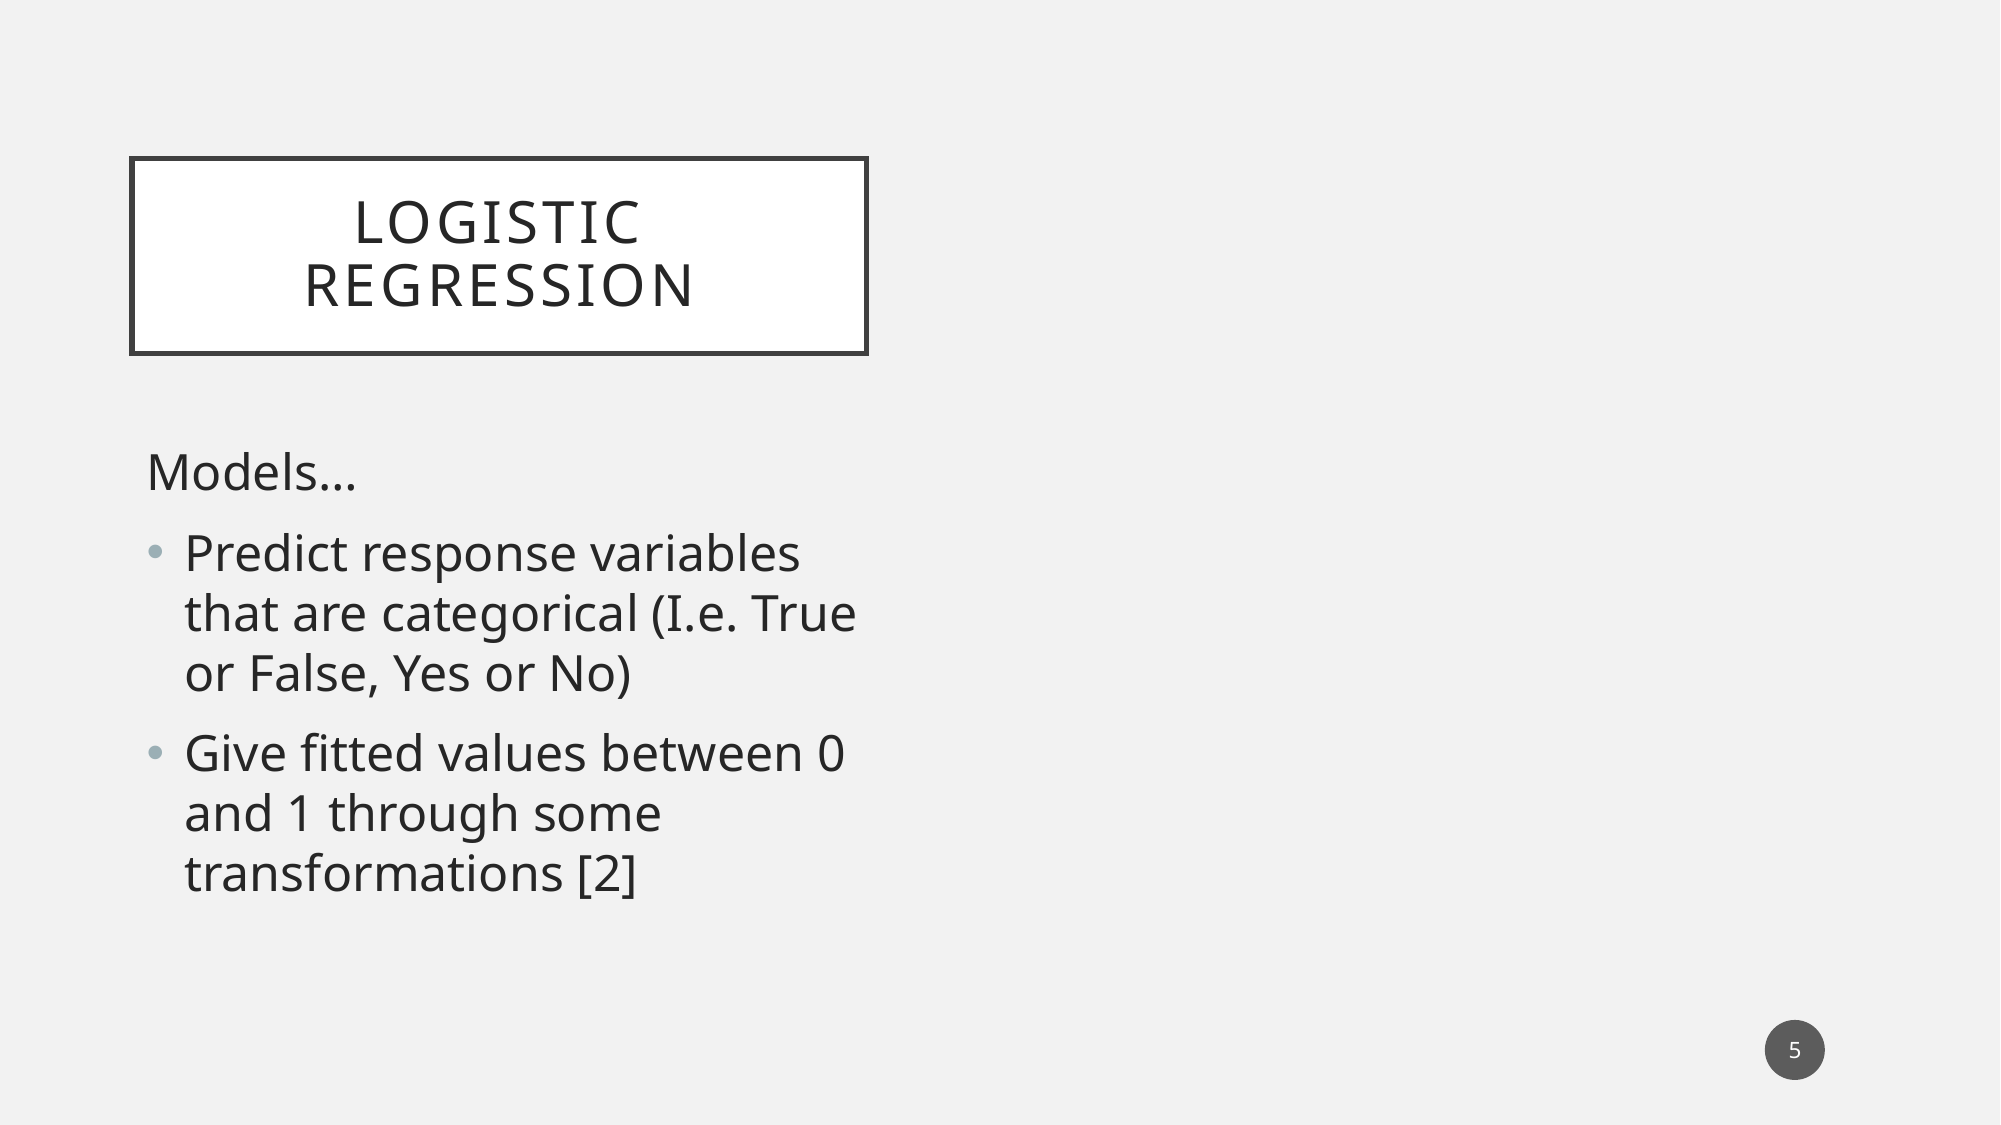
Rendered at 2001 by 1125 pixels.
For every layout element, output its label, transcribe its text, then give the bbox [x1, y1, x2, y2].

title Logistic Regression [129, 156, 869, 356]
slide_number 5 [1764, 1019, 1825, 1080]
text_box Models… Predict response variables that are categorical (I.e. True or False, Yes or No) Give fitted values between 0 and 1 through some transformations [2] [131, 432, 910, 1020]
